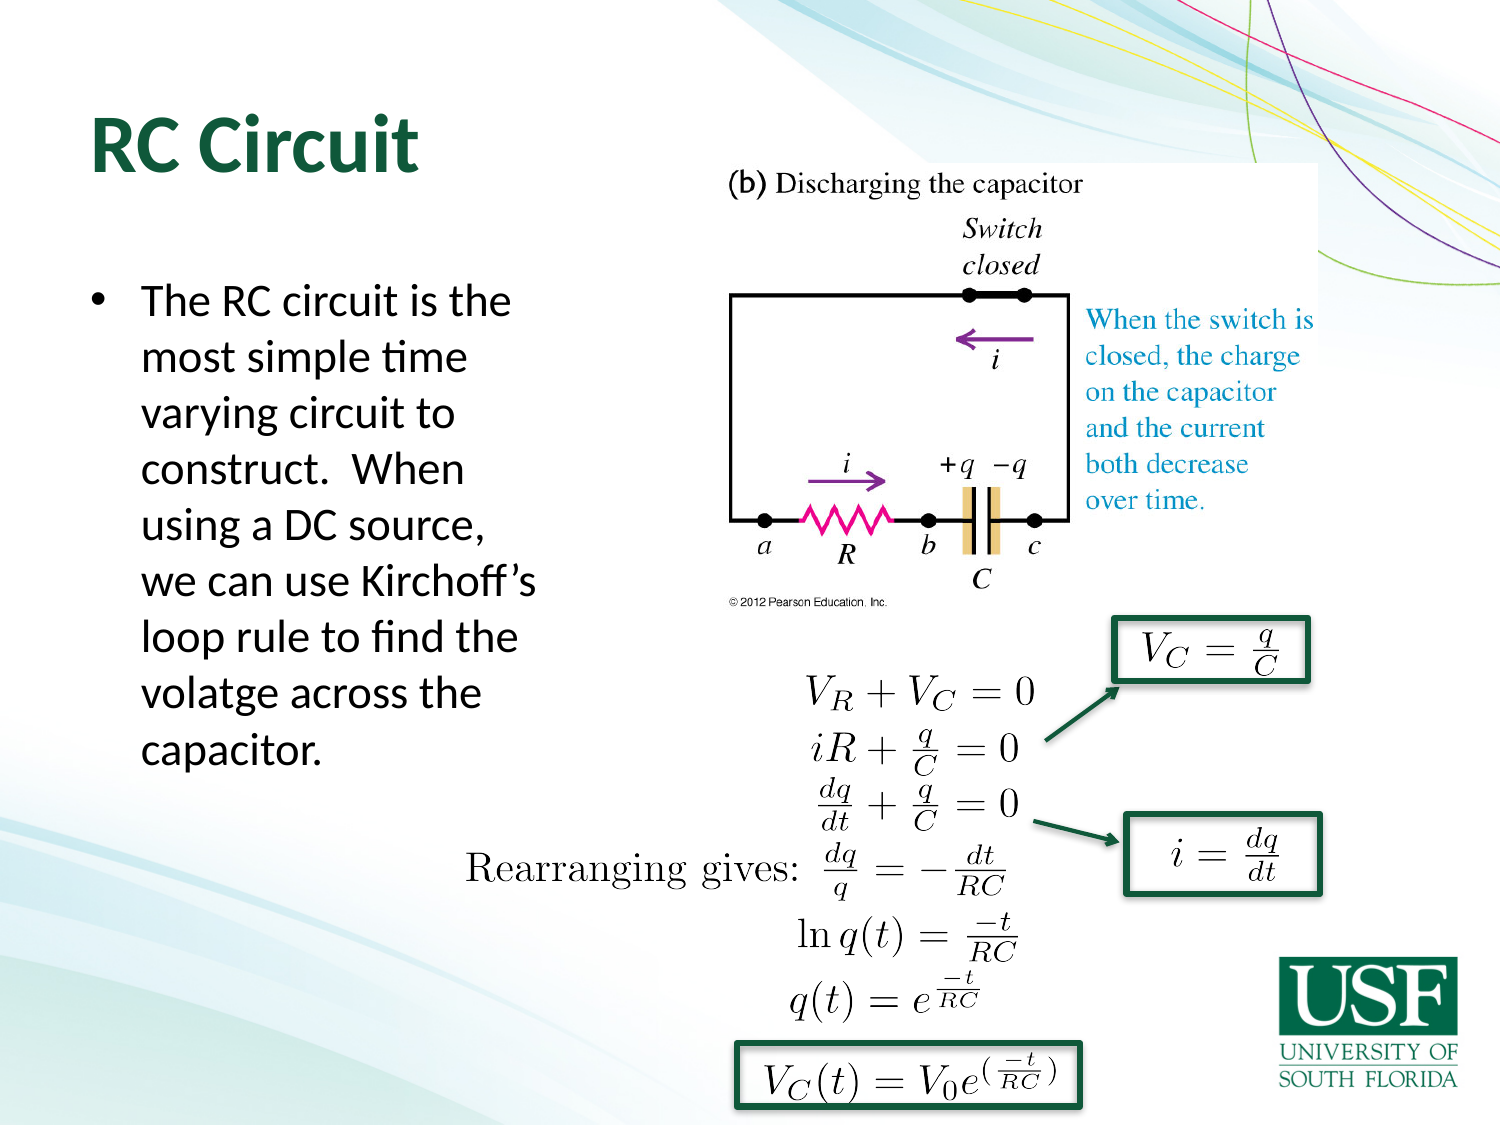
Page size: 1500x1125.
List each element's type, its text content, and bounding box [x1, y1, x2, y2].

picture [0, 0, 1500, 1125]
text_box [1114, 624, 1309, 682]
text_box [1033, 820, 1120, 843]
title RC Circuit [75, 45, 1425, 233]
text_box [1126, 813, 1321, 895]
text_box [1045, 686, 1120, 742]
text_box [736, 1042, 1081, 1107]
list The RC circuit is the most simple time varying circuit to construct. When using a DC source, we can use Kirchoff’s loop rule to find the volatge across the capacitor. [75, 262, 557, 841]
